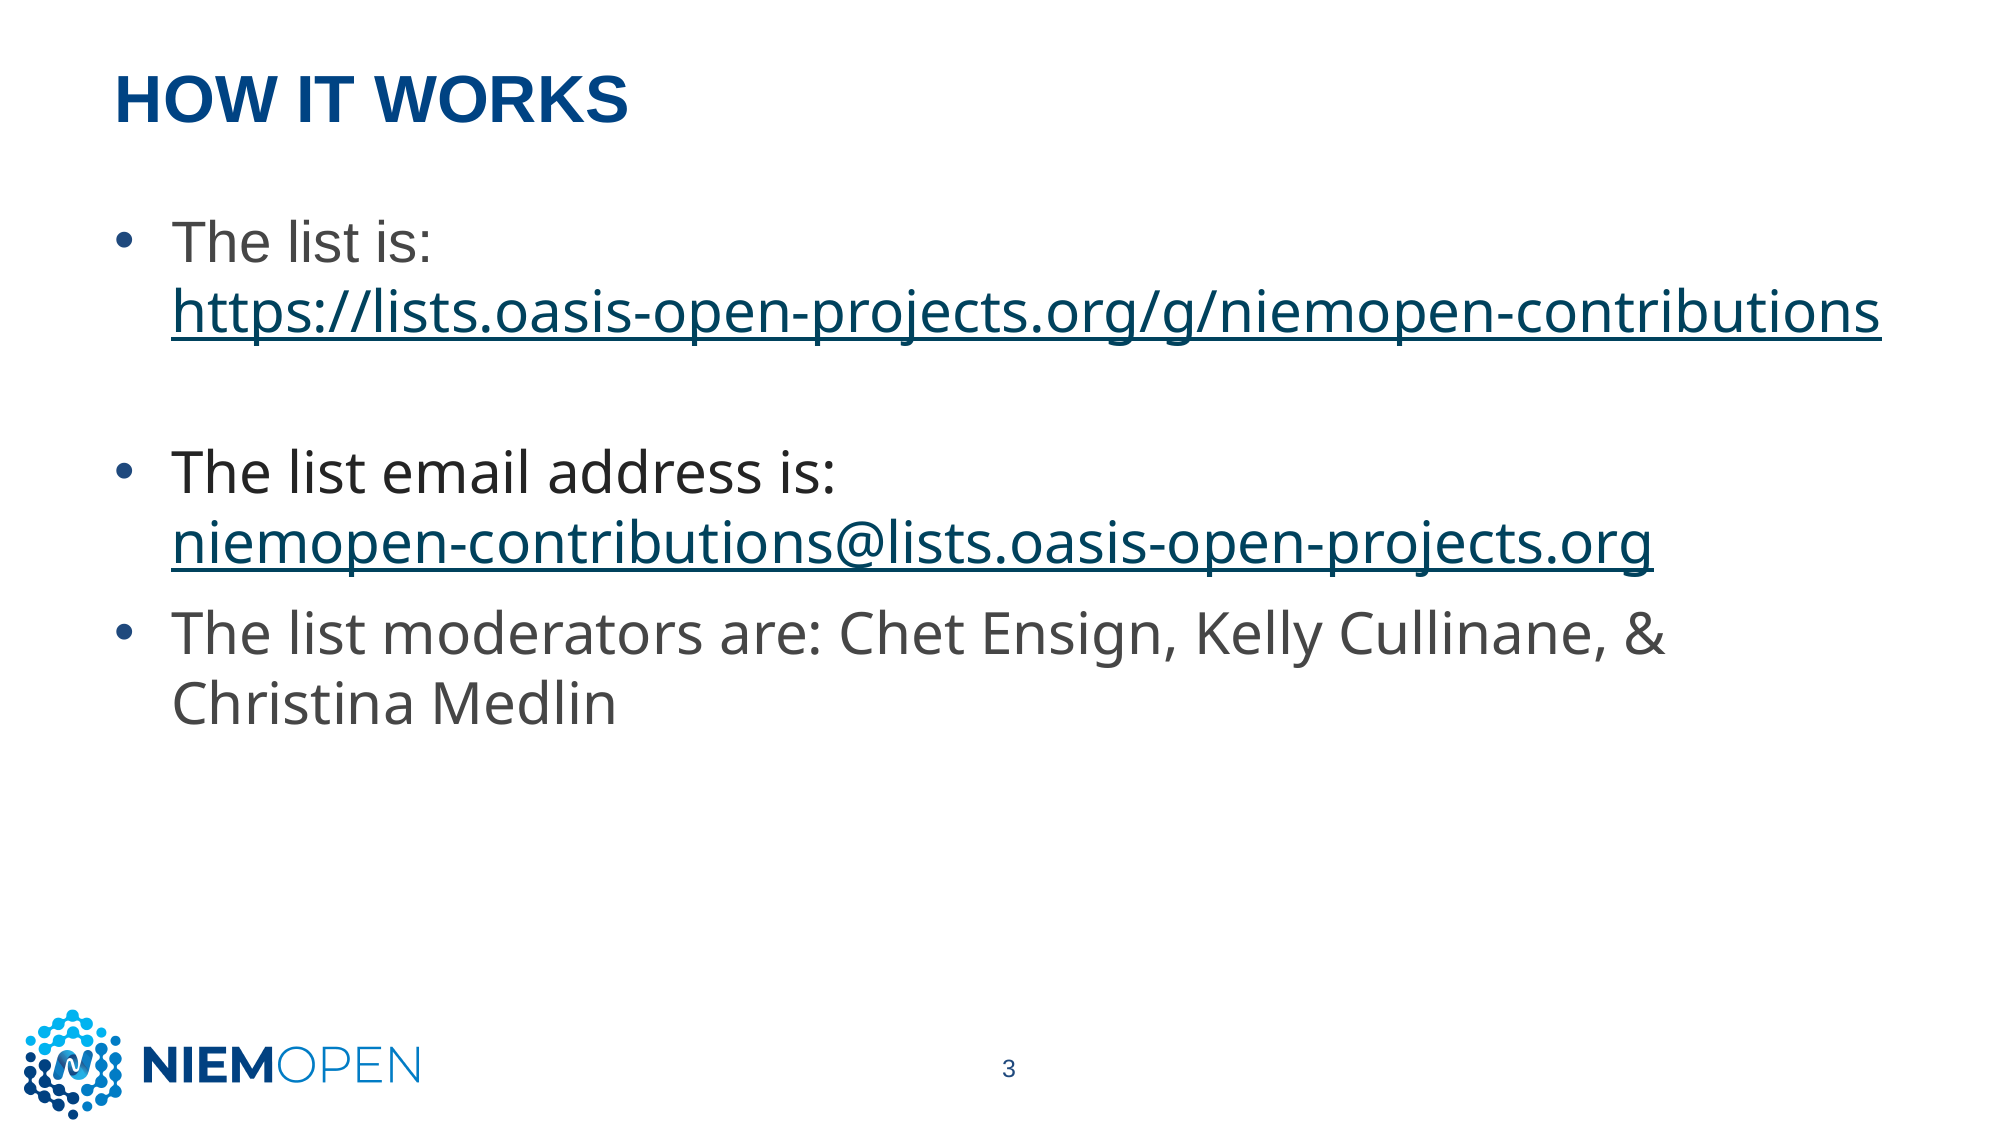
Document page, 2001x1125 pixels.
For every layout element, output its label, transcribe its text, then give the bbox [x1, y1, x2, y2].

picture [19, 1004, 424, 1125]
title How it works [99, 63, 1900, 196]
list The list is: https://lists.oasis-open-projects.org/g/niemopen-contributions The list email address is: niemopen-contributions@lists.oasis-open-projects.org The list moderators are: Chet Ensign, Kelly Cullinane, & Christina Medlin [99, 196, 1900, 700]
slide_number 3 [775, 1045, 1243, 1106]
